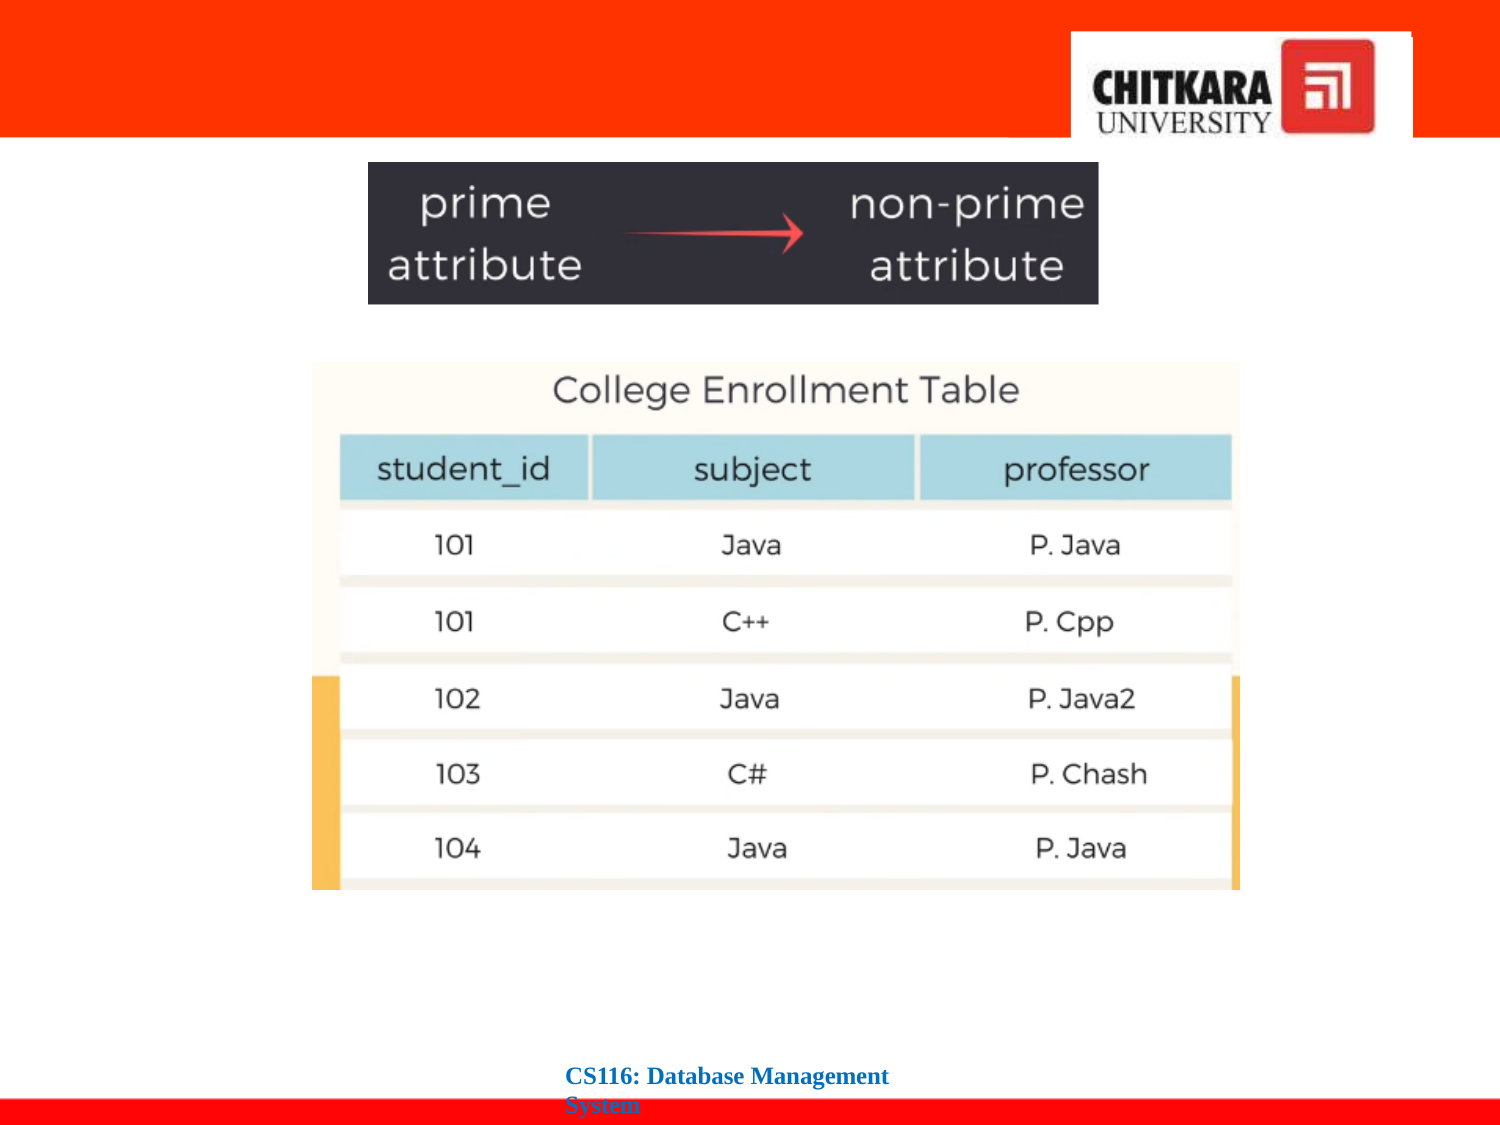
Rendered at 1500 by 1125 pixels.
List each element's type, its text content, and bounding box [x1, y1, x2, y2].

picture [0, 1098, 1500, 1125]
footer CS116: Database Management System [563, 1060, 907, 1092]
picture [368, 162, 1102, 312]
picture [1074, 37, 1390, 138]
picture [312, 362, 1240, 890]
